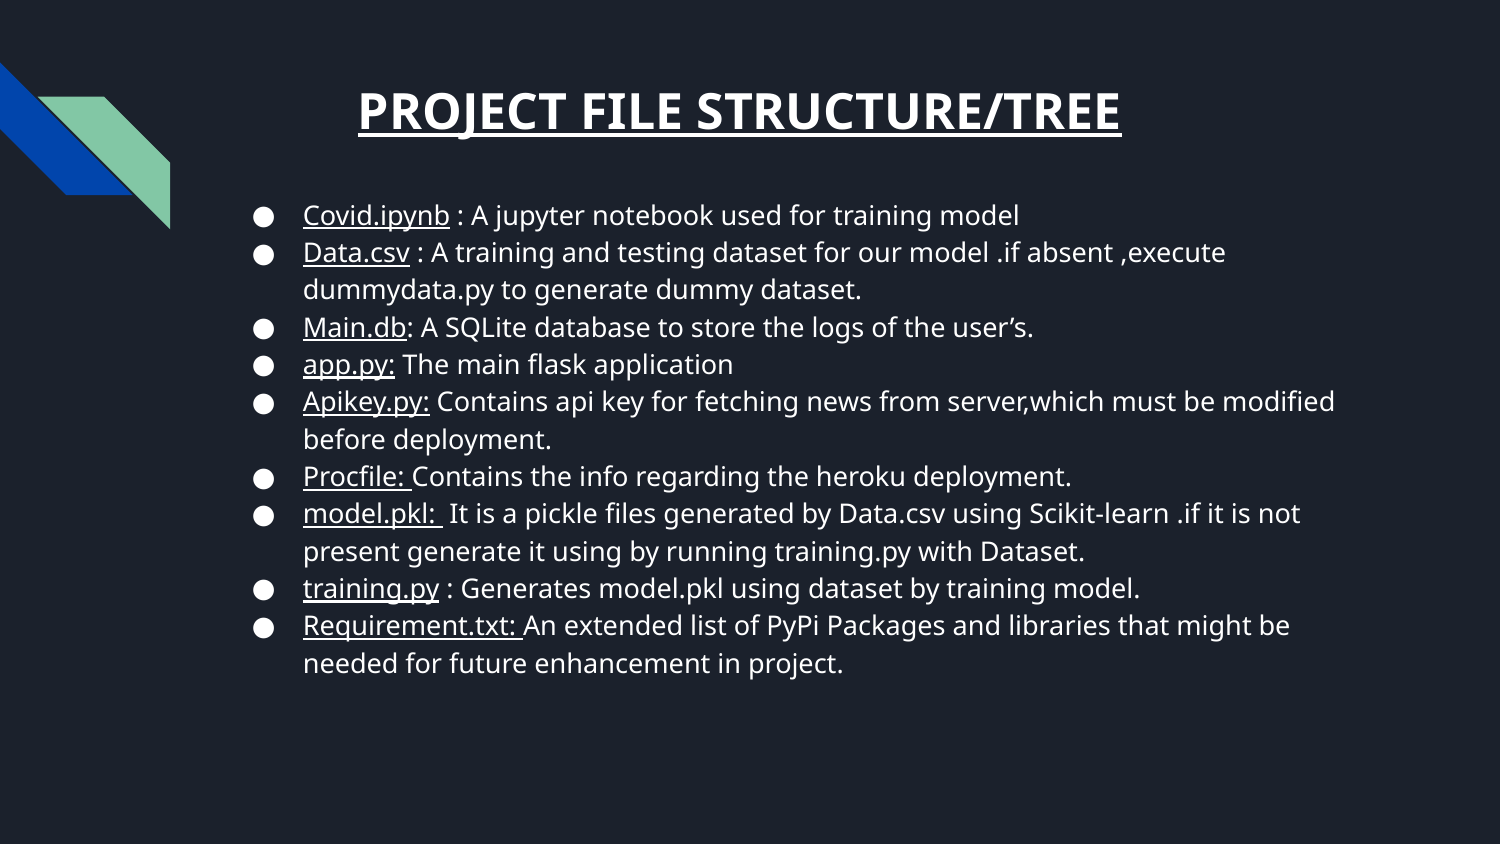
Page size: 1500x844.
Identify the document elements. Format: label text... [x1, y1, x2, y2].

title PROJECT FILE STRUCTURE/TREE [212, 64, 1368, 178]
list Covid.ipynb : A jupyter notebook used for training model Data.csv : A training and testing dataset for our model .if absent ,execute dummydata.py to generate dummy dataset. Main.db: A SQLite database to store the logs of the user’s. app.py: The main flask application Apikey.py: Contains api key for fetching news from server,which must be modified before deployment. Procfile: Contains the info regarding the heroku deployment. model.pkl: It is a pickle files generated by Data.csv using Scikit-learn .if it is not present generate it using by running training.py with Dataset. training.py : Generates model.pkl using dataset by training model. Requirement.txt: An extended list of PyPi Packages and libraries that might be needed for future enhancement in project. [212, 178, 1368, 735]
